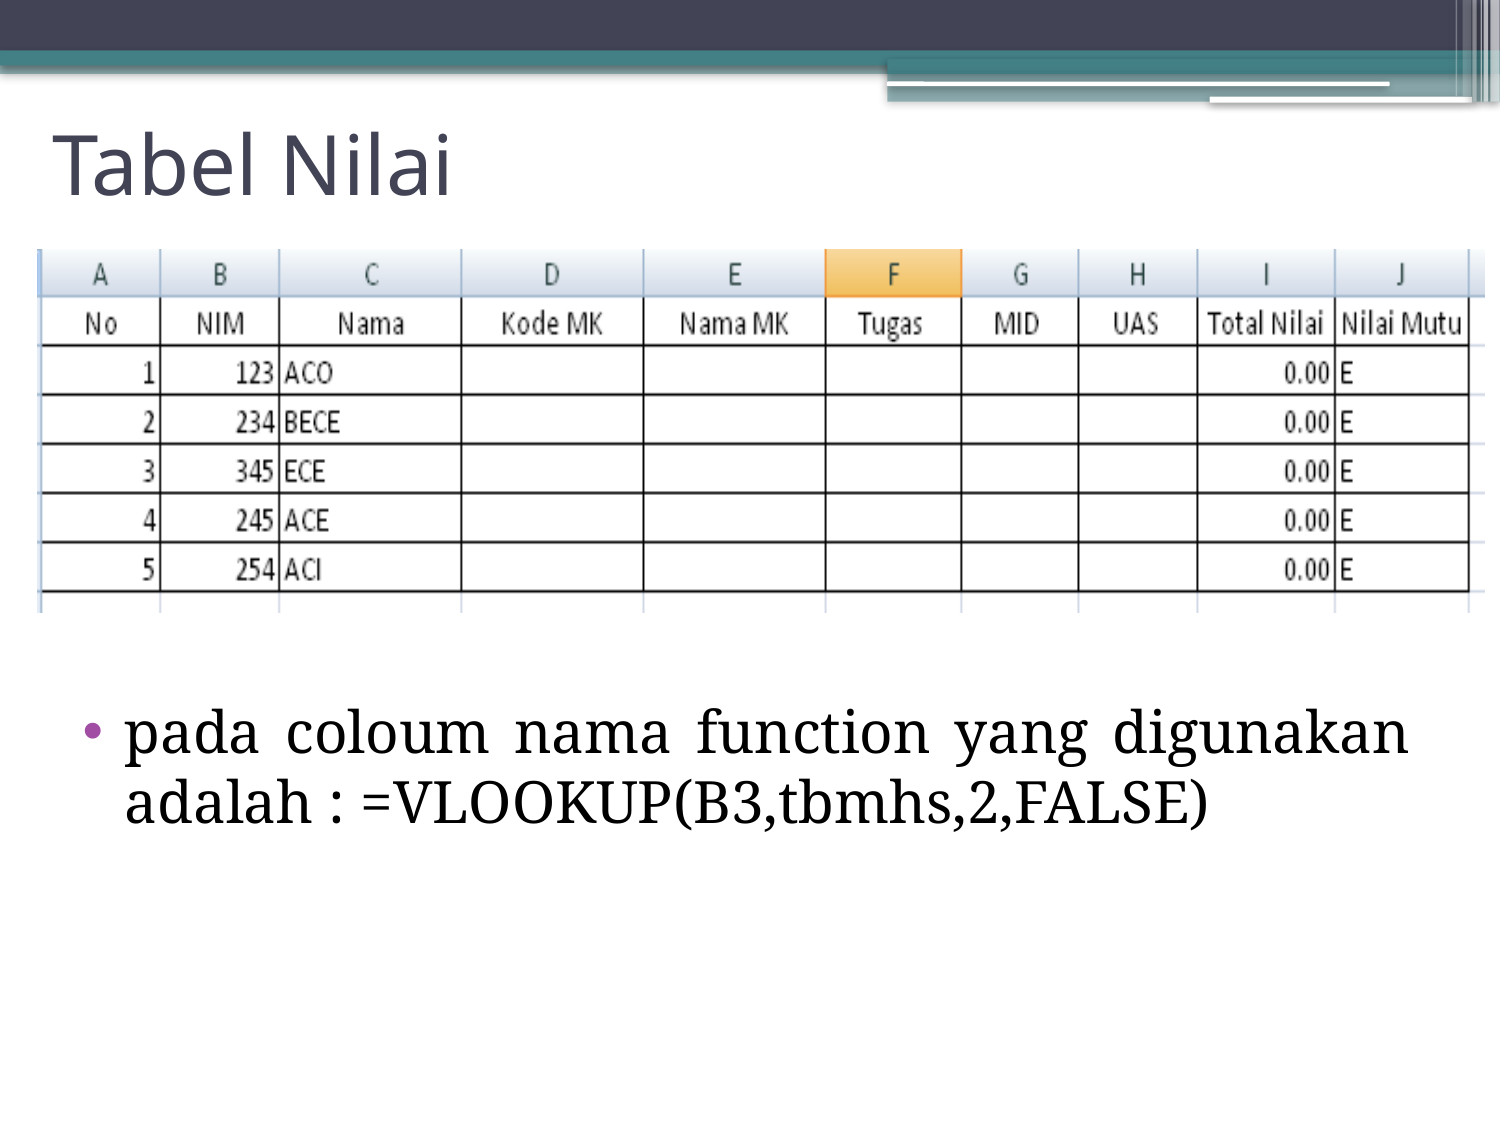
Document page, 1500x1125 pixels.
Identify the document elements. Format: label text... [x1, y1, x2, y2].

picture [37, 249, 1486, 613]
list pada coloum nama function yang digunakan adalah : =VLOOKUP(B3,tbmhs,2,FALSE) [50, 687, 1425, 1079]
title Tabel Nilai [37, 75, 1388, 247]
